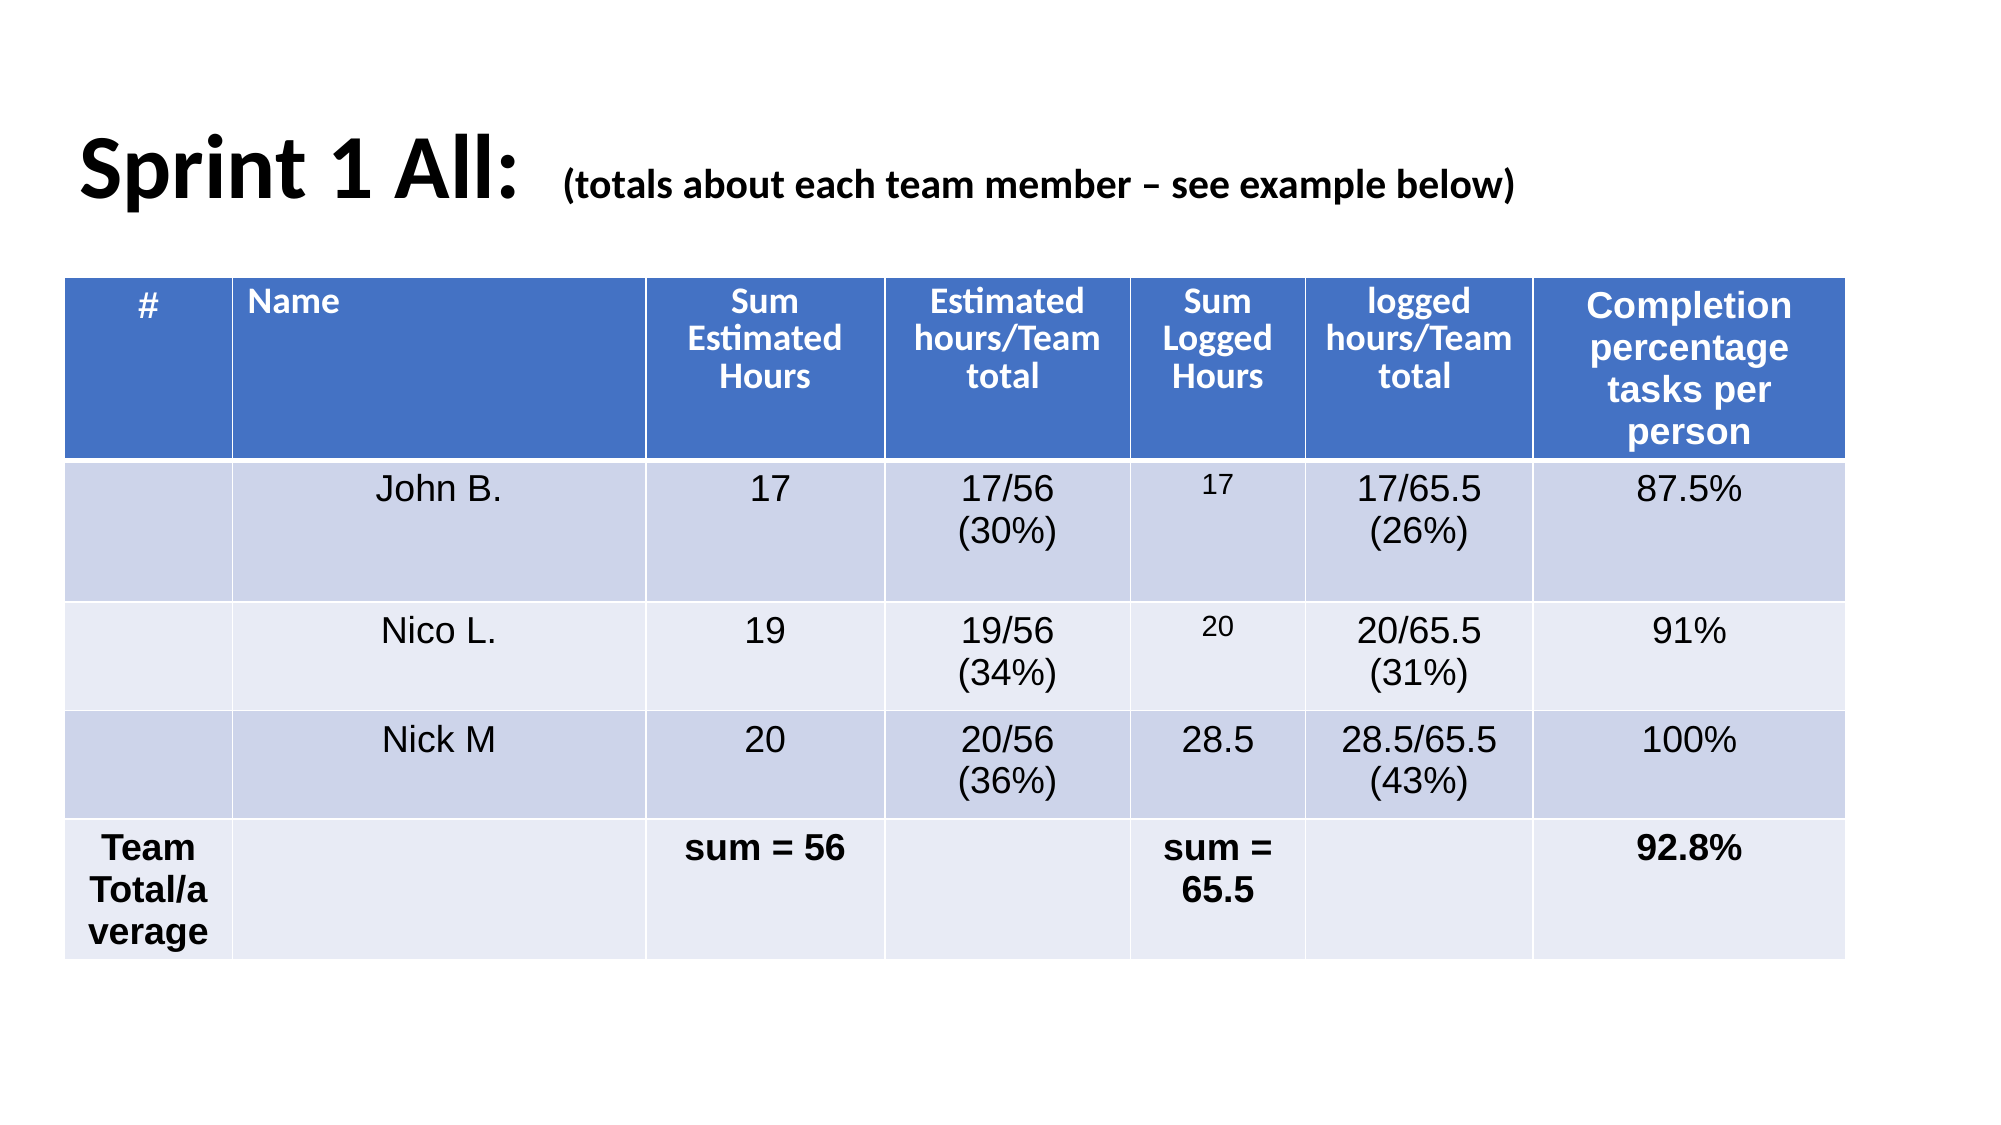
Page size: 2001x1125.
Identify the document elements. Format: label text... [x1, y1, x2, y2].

title Sprint 1 All: (totals about each team member – see example below) [64, 59, 1790, 276]
table_header # [65, 278, 232, 458]
table_header Completion percentage tasks per person [1534, 278, 1845, 458]
table_cell [65, 463, 232, 601]
table_header Estimated hours/Team total [886, 278, 1130, 458]
table_cell 19/56 (34%) [886, 603, 1130, 710]
table_cell 17 [1131, 463, 1305, 601]
table_cell [65, 711, 232, 818]
table_header Name [233, 278, 645, 458]
table_cell 87.5% [1534, 463, 1845, 601]
table_cell 20/56 (36%) [886, 711, 1130, 818]
table_cell 17/65.5 (26%) [1306, 463, 1532, 601]
table_cell [886, 820, 1130, 959]
table_cell [233, 820, 645, 959]
table_header Sum Logged Hours [1131, 278, 1305, 458]
table_cell 20 [647, 711, 884, 818]
table_cell Nico L. [233, 603, 645, 710]
table_cell 17/56 (30%) [886, 463, 1130, 601]
table_cell 28.5 [1131, 711, 1305, 818]
table_cell 28.5/65.5 (43%) [1306, 711, 1532, 818]
table_cell [1306, 820, 1532, 959]
table_header Sum Estimated Hours [647, 278, 884, 458]
table_cell [65, 603, 232, 710]
table_cell 100% [1534, 711, 1845, 818]
table_cell 17 [647, 463, 884, 601]
table_cell 20/65.5 (31%) [1306, 603, 1532, 710]
table_header logged hours/Team total [1306, 278, 1532, 458]
table_cell sum = 56 [647, 820, 884, 959]
table_cell Nick M [233, 711, 645, 818]
table_cell John B. [233, 463, 645, 601]
table_cell Team Total/average [65, 820, 232, 959]
table_cell 92.8% [1534, 820, 1845, 959]
table_cell 91% [1534, 603, 1845, 710]
table_cell 19 [647, 603, 884, 710]
table_cell 20 [1131, 603, 1305, 710]
table_cell sum = 65.5 [1131, 820, 1305, 959]
